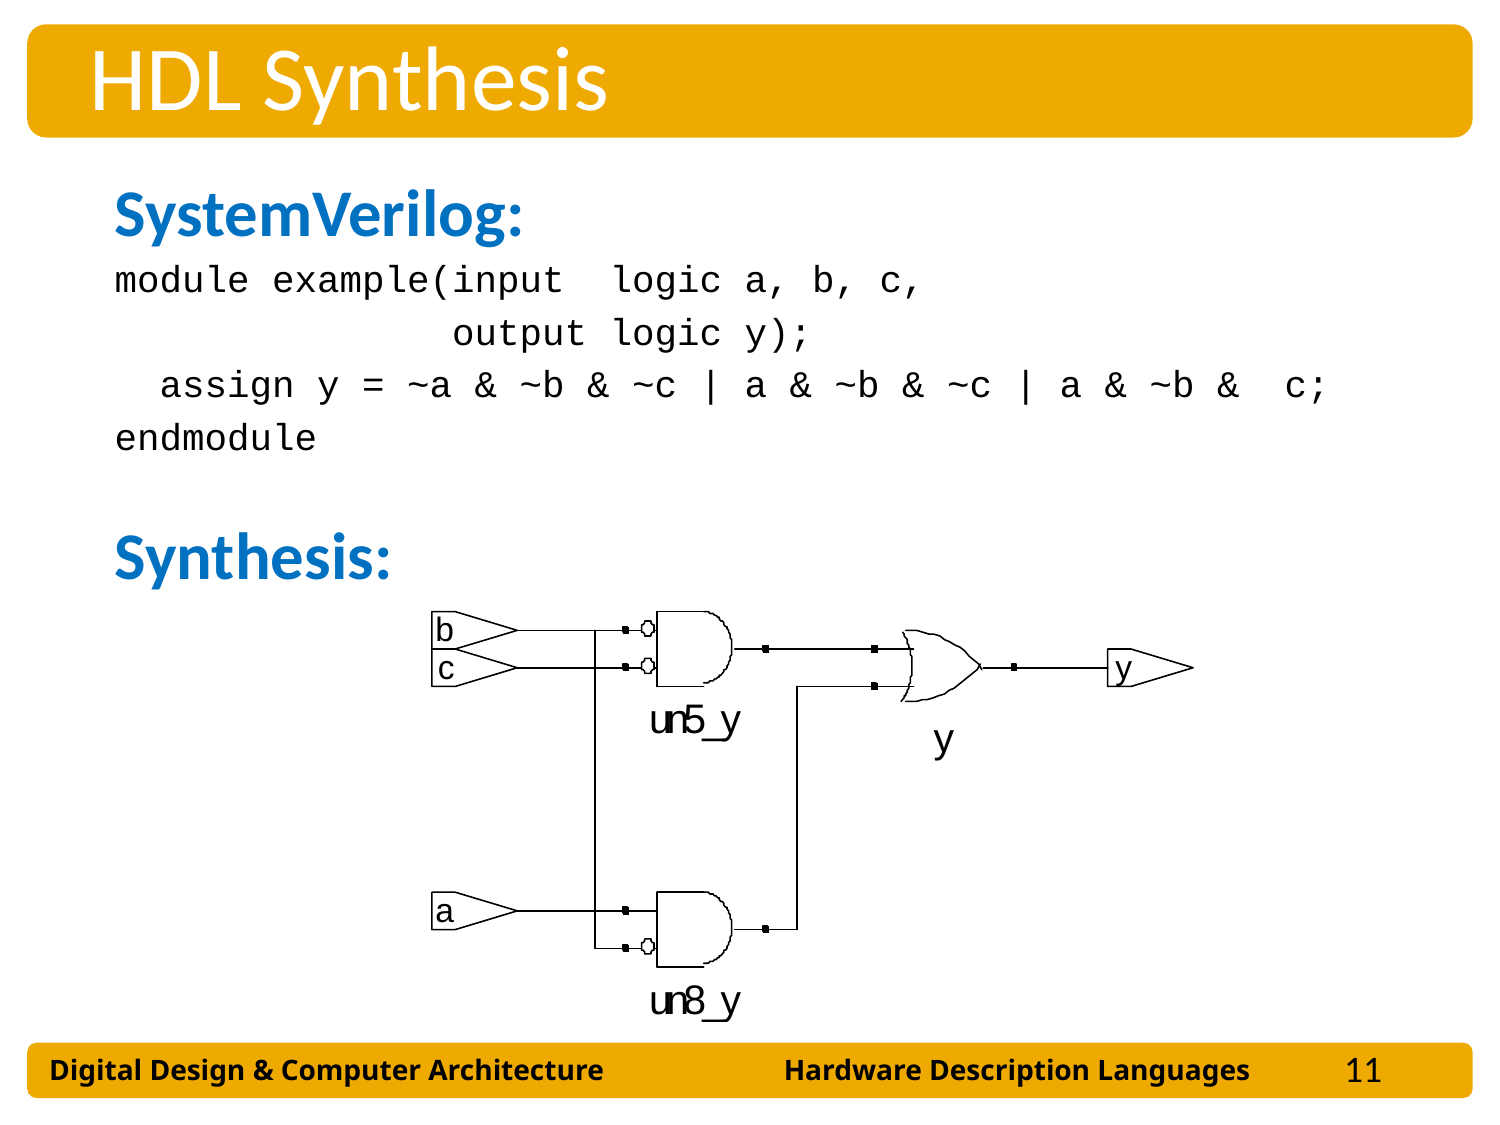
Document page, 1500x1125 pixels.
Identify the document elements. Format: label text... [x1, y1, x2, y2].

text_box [424, 603, 1201, 1026]
slide_number 11 [1111, 1037, 1397, 1096]
text_box Synthesis: [99, 505, 800, 601]
text_box module example(input logic a, b, c, output logic y); assign y = ~a & ~b & ~c | a & ~b & ~c | a & ~b & c; endmodule [99, 247, 1463, 1036]
text_box SystemVerilog: [99, 162, 800, 258]
text_box HDL Synthesis [75, 11, 1375, 136]
